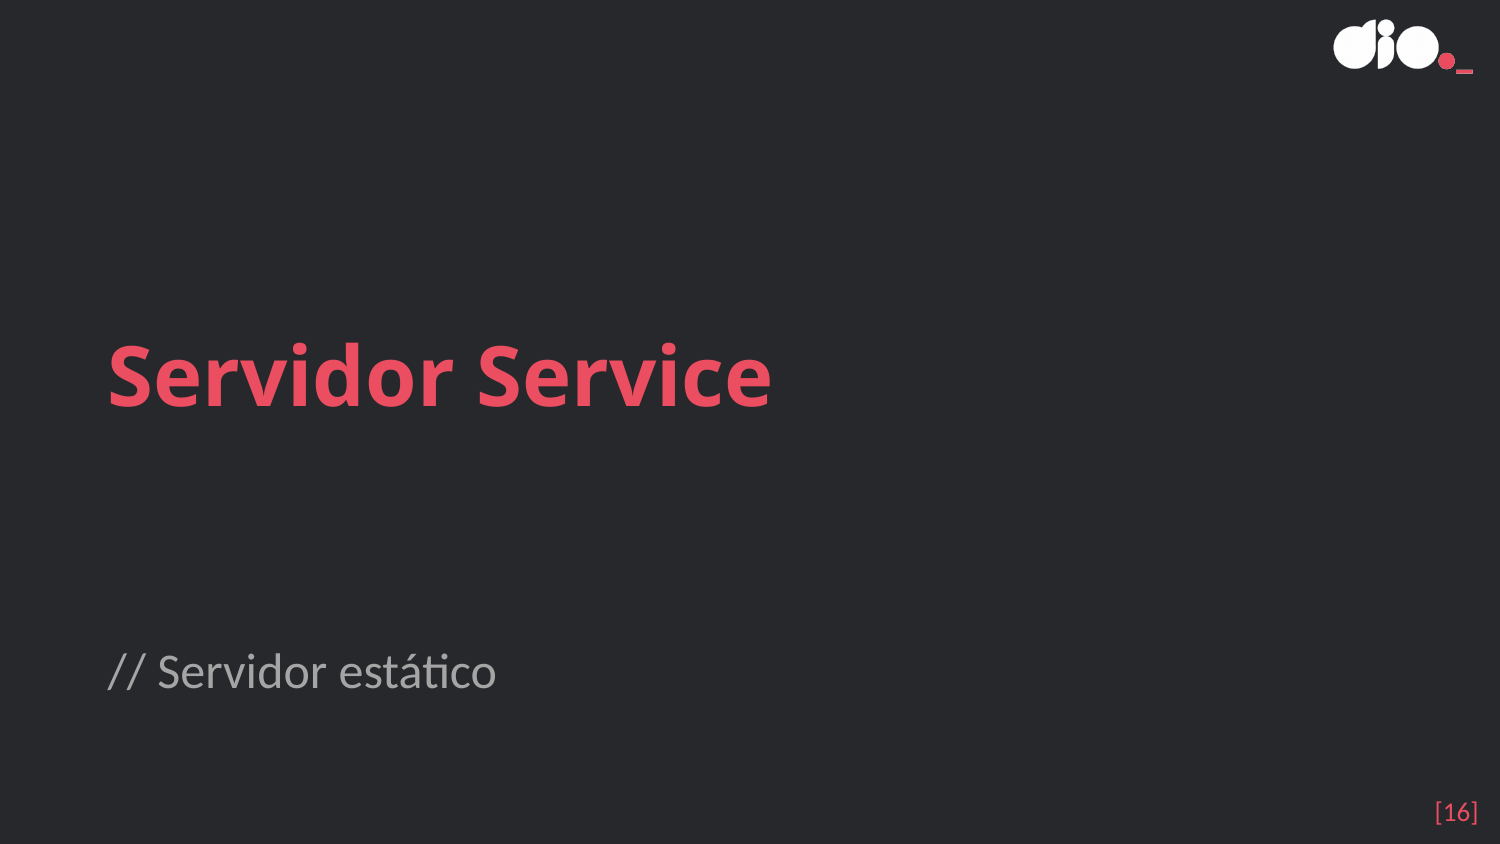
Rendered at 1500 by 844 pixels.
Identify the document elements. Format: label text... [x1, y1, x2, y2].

slide_number [16] [1403, 779, 1494, 844]
text_box Servidor Service [92, 292, 1309, 558]
picture [1332, 19, 1474, 75]
text_box // Servidor estático [92, 635, 1309, 701]
